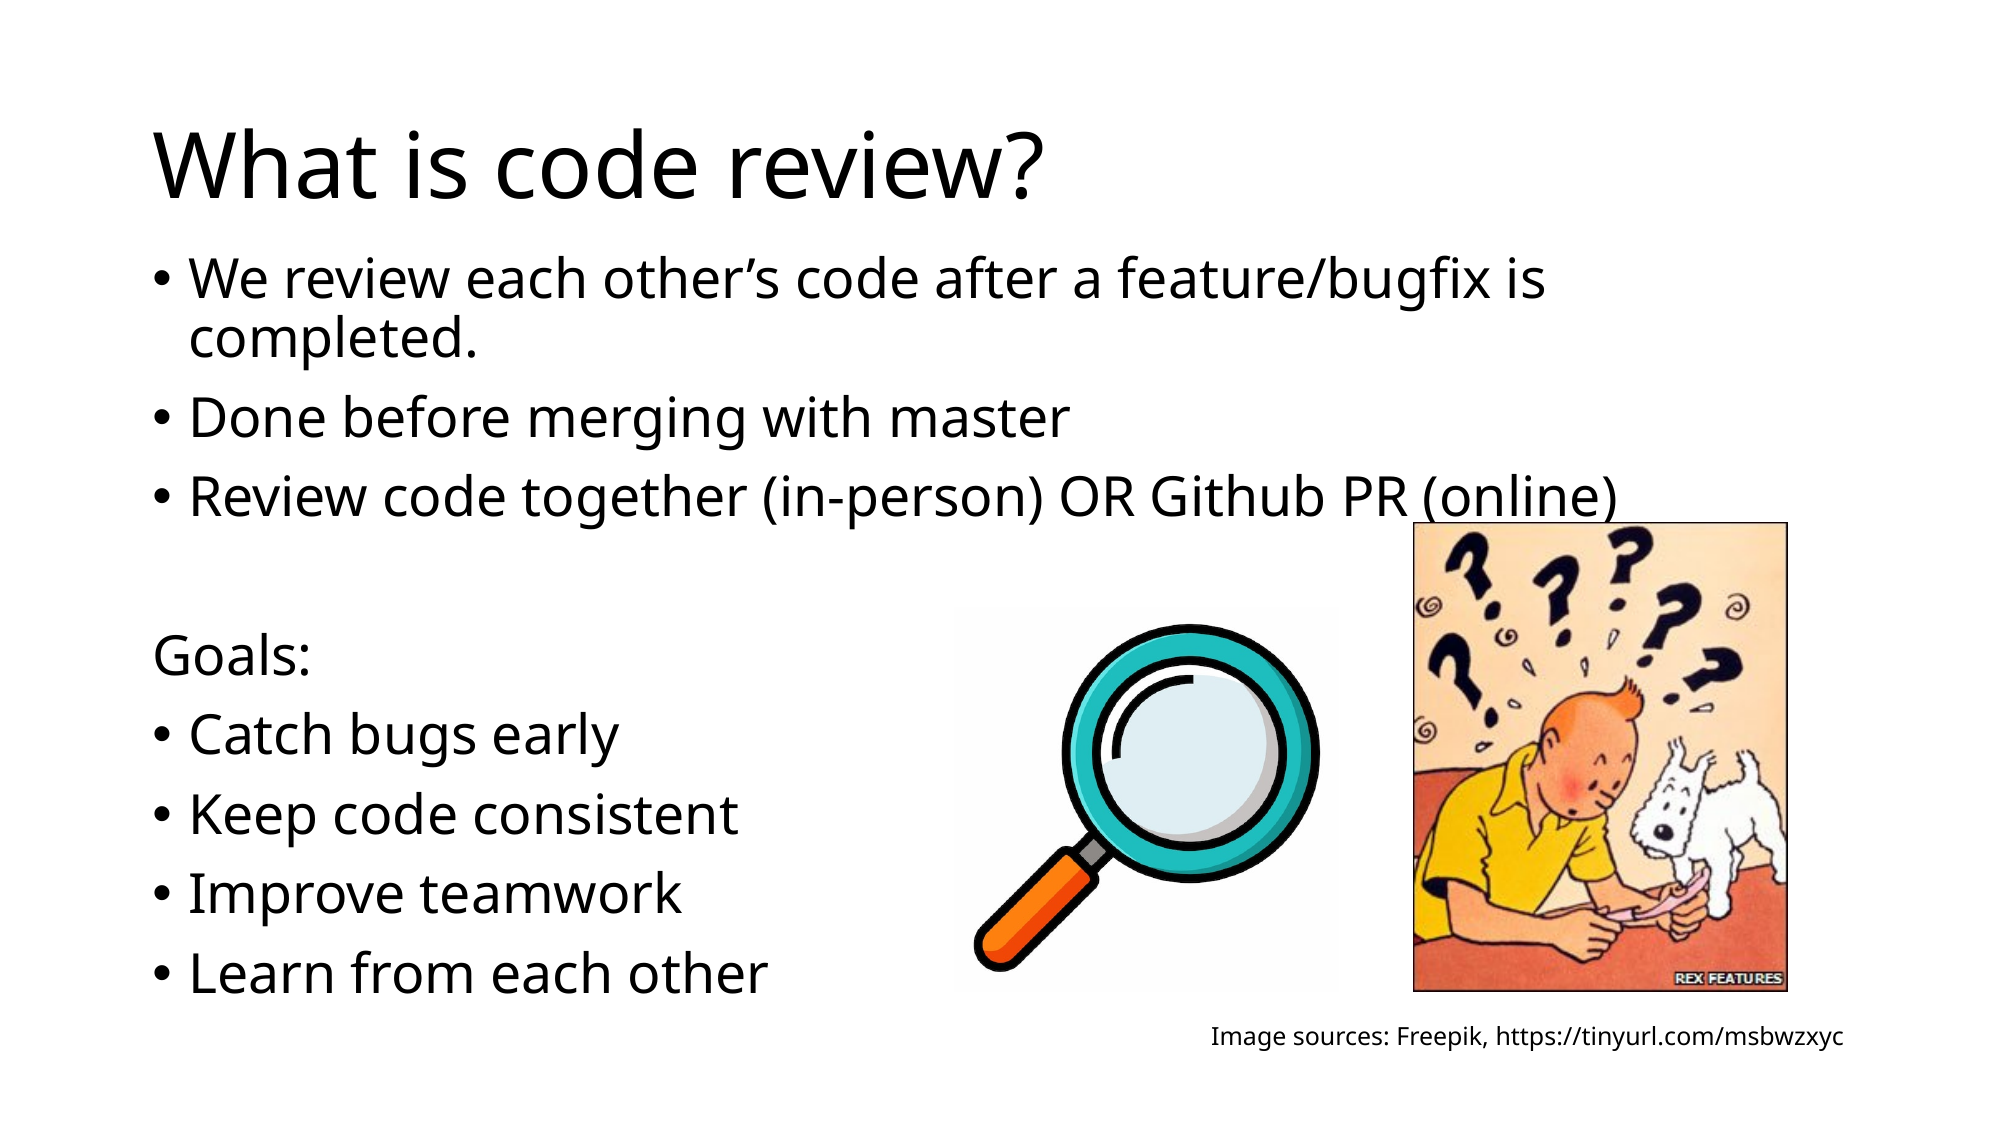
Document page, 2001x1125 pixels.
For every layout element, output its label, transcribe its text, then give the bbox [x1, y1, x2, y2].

picture [1413, 522, 1789, 992]
text_box Image sources: Freepik, https://tinyurl.com/msbwzxyc [897, 1013, 1860, 1058]
picture [954, 606, 1340, 992]
title What is code review? [137, 59, 1863, 242]
list We review each other’s code after a feature/bugfix is completed. Done before merging with master Review code together (in-person) OR Github PR (online) Goals: Catch bugs early Keep code consistent Improve teamwork Learn from each other [137, 242, 1863, 1014]
